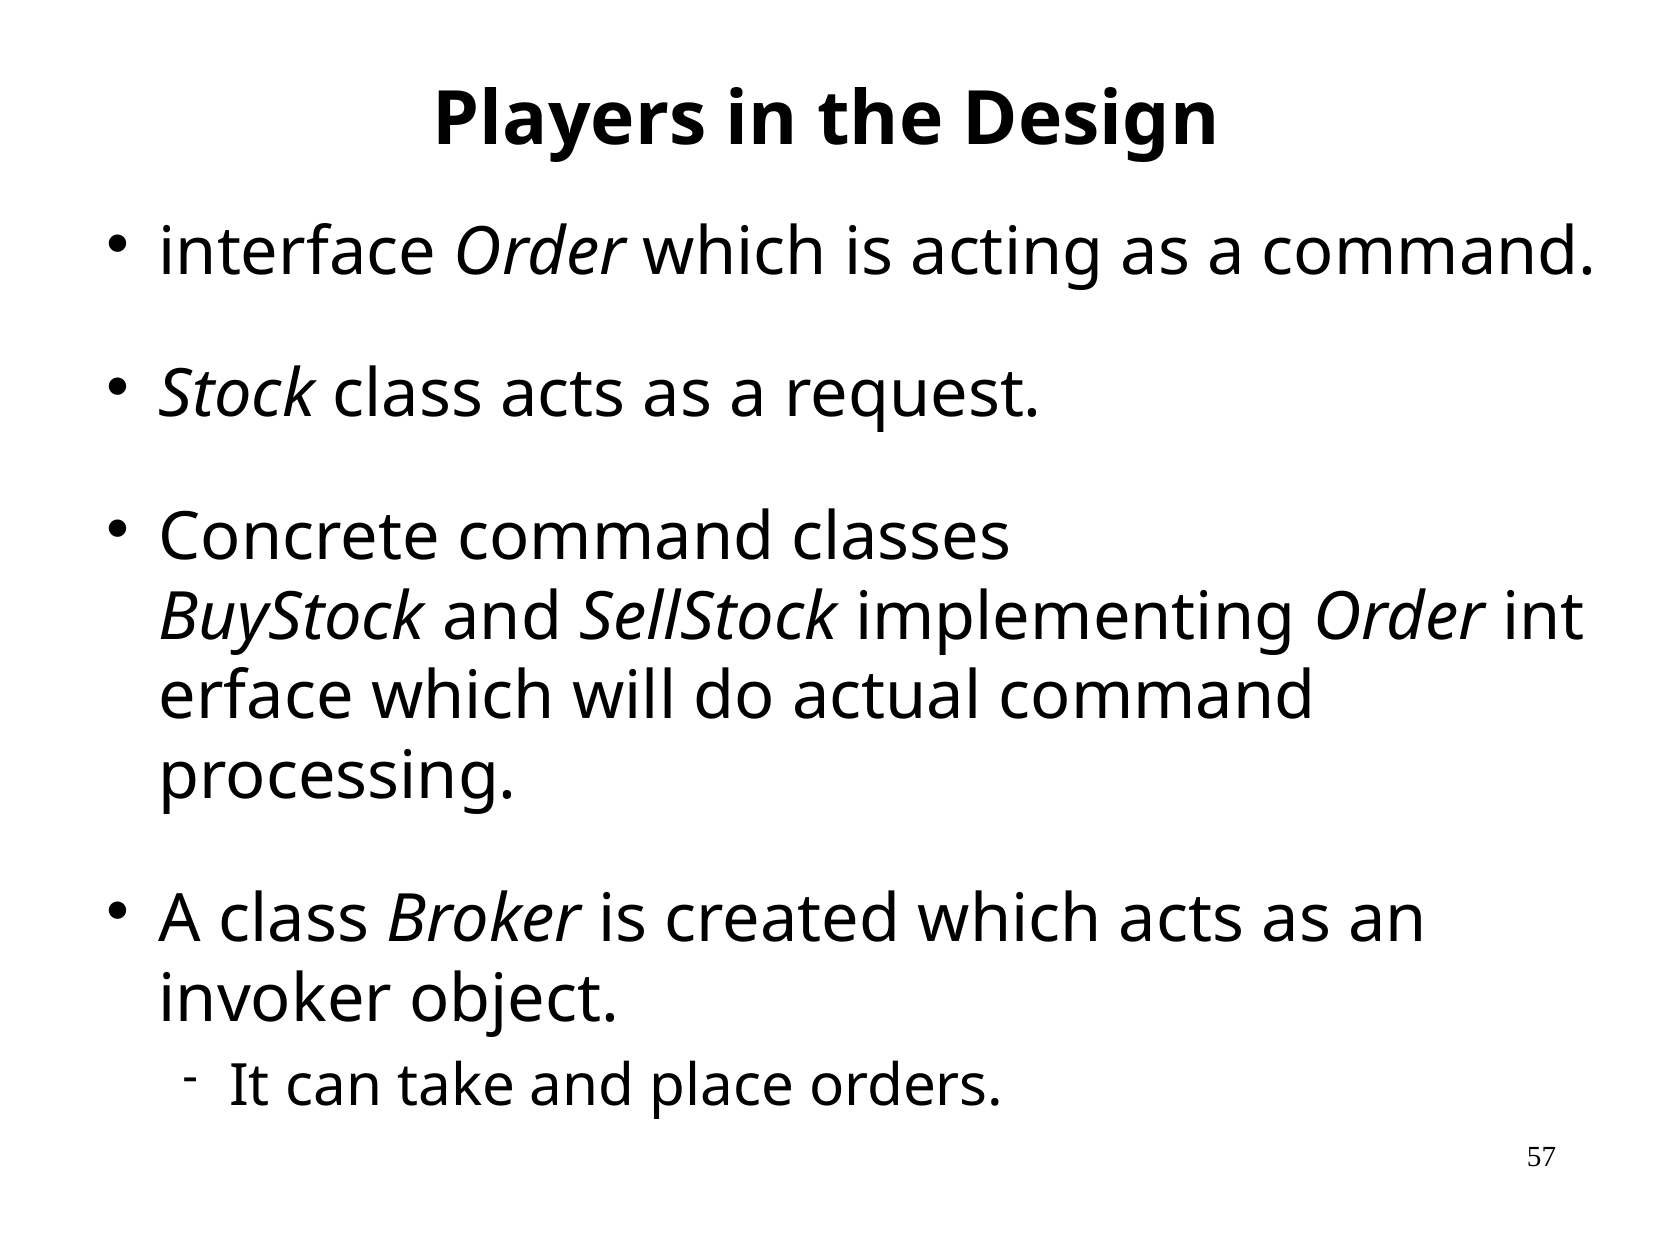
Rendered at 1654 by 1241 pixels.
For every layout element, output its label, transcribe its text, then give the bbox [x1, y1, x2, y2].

list interface Order which is acting as a command. Stock class acts as a request. Concrete command classes BuyStock and SellStock implementing Order interface which will do actual command processing. A class Broker is created which acts as an invoker object. It can take and place orders. [89, 207, 1615, 987]
title Players in the Design [121, 58, 1532, 183]
